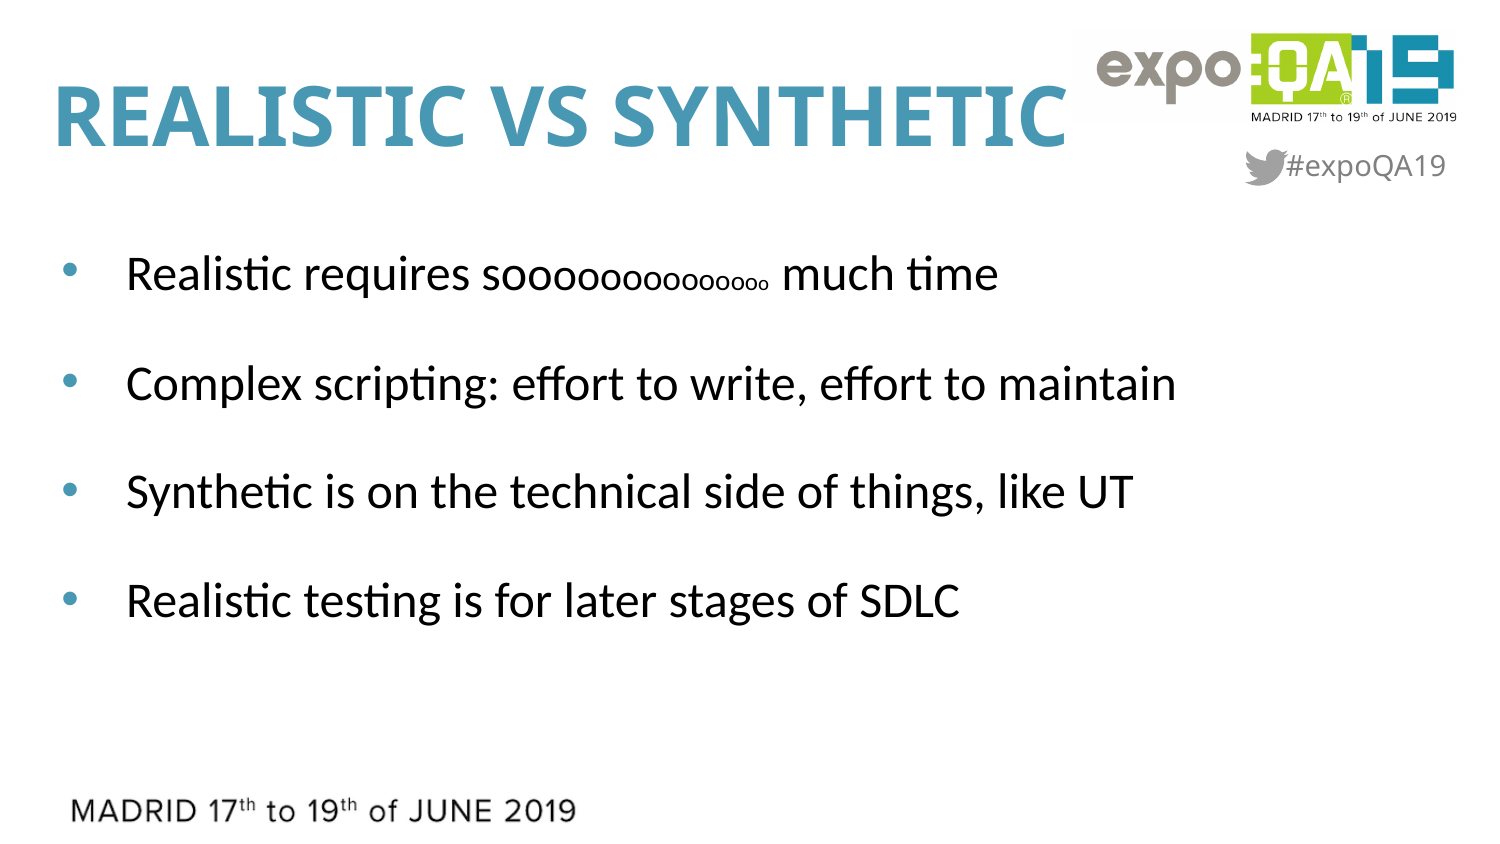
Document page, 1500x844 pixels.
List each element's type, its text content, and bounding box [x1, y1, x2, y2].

picture [63, 789, 580, 830]
list Realistic requires soooooooooooooo much time Complex scripting: effort to write, effort to maintain Synthetic is on the technical side of things, like UT Realistic testing is for later stages of SDLC [51, 189, 1449, 750]
title Realistic vs Synthetic [51, 72, 1449, 167]
picture [1072, 28, 1462, 124]
